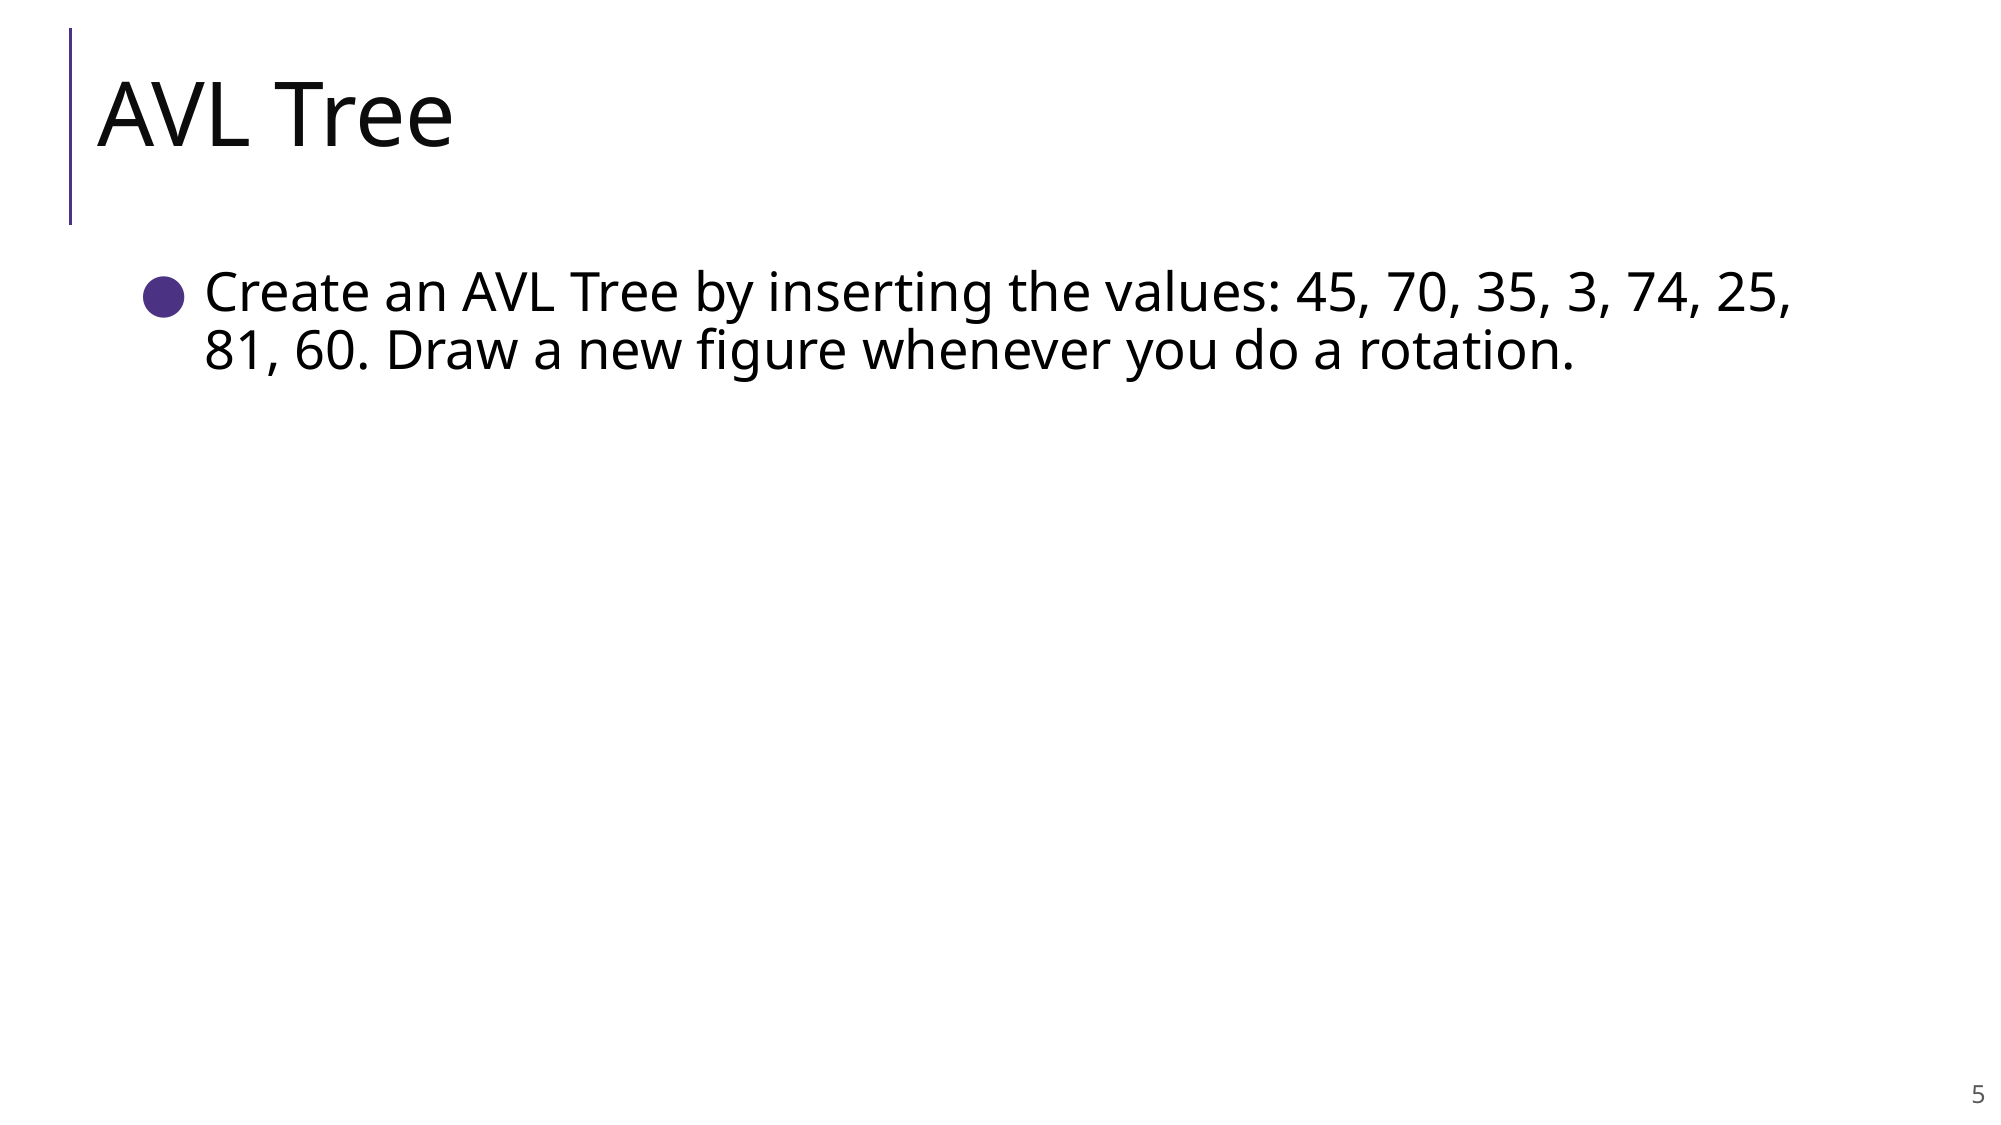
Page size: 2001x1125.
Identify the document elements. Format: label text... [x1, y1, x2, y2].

list Create an AVL Tree by inserting the values: 45, 70, 35, 3, 74, 25, 81, 60. Draw a new figure whenever you do a rotation. [122, 257, 1873, 500]
title AVL Tree [82, 36, 1918, 204]
